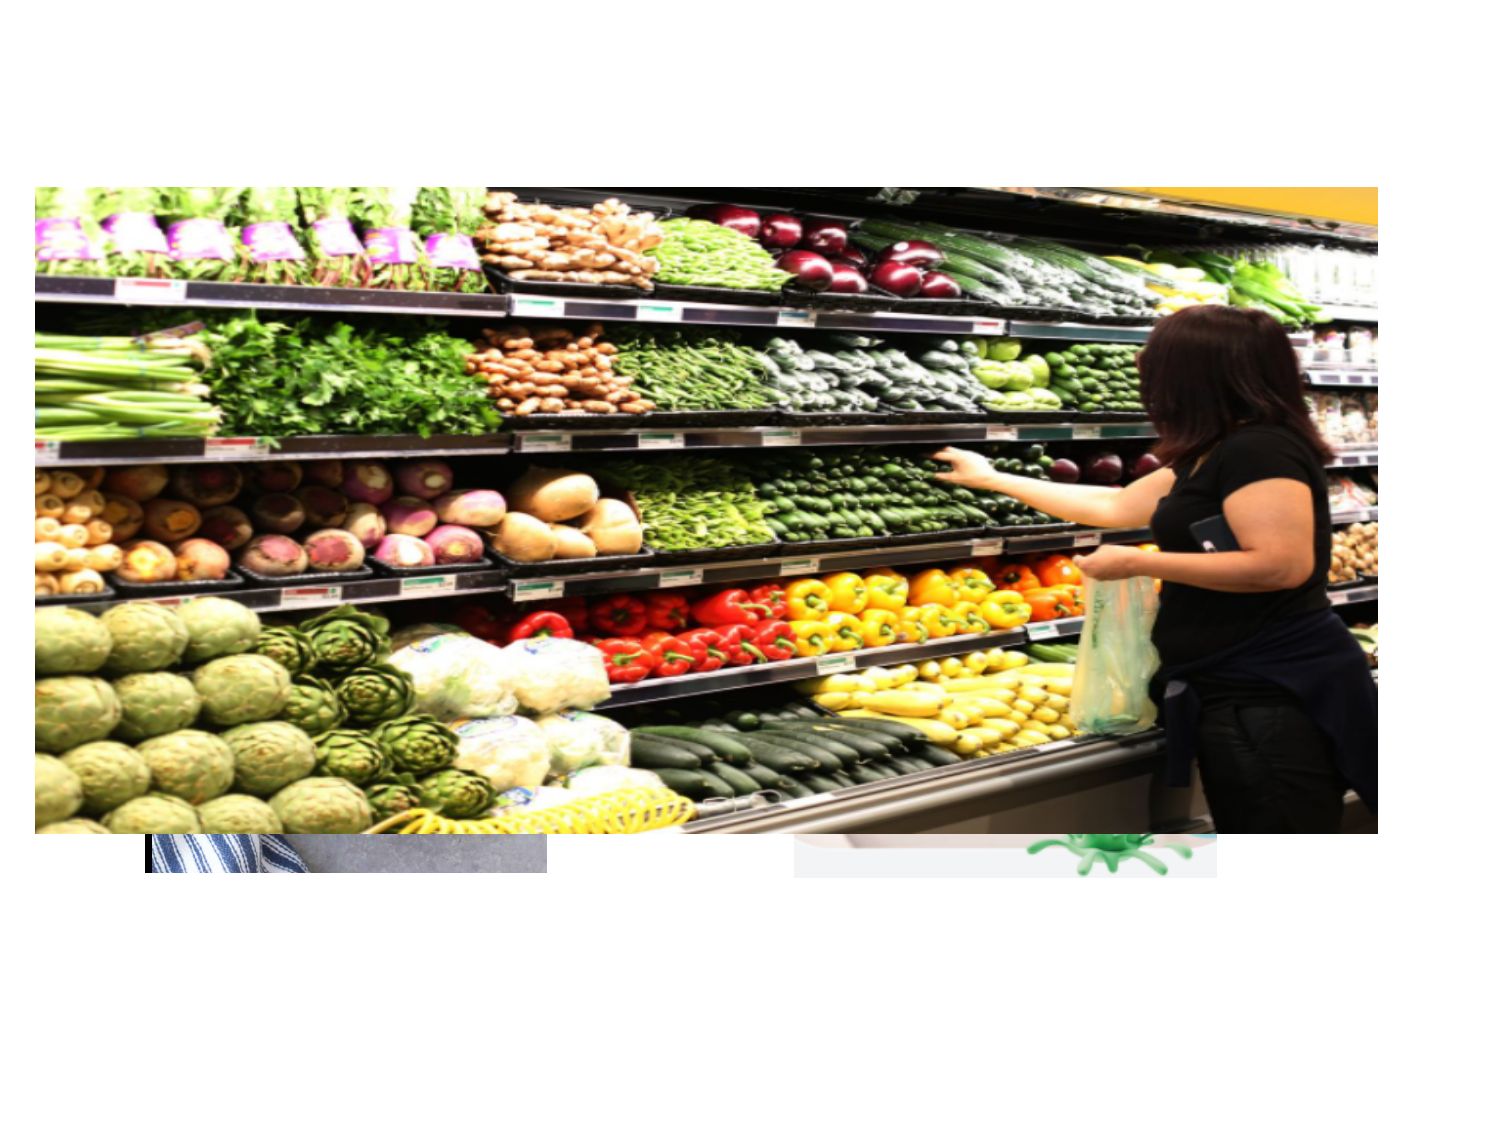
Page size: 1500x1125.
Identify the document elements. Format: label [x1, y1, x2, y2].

picture [34, 187, 1378, 878]
